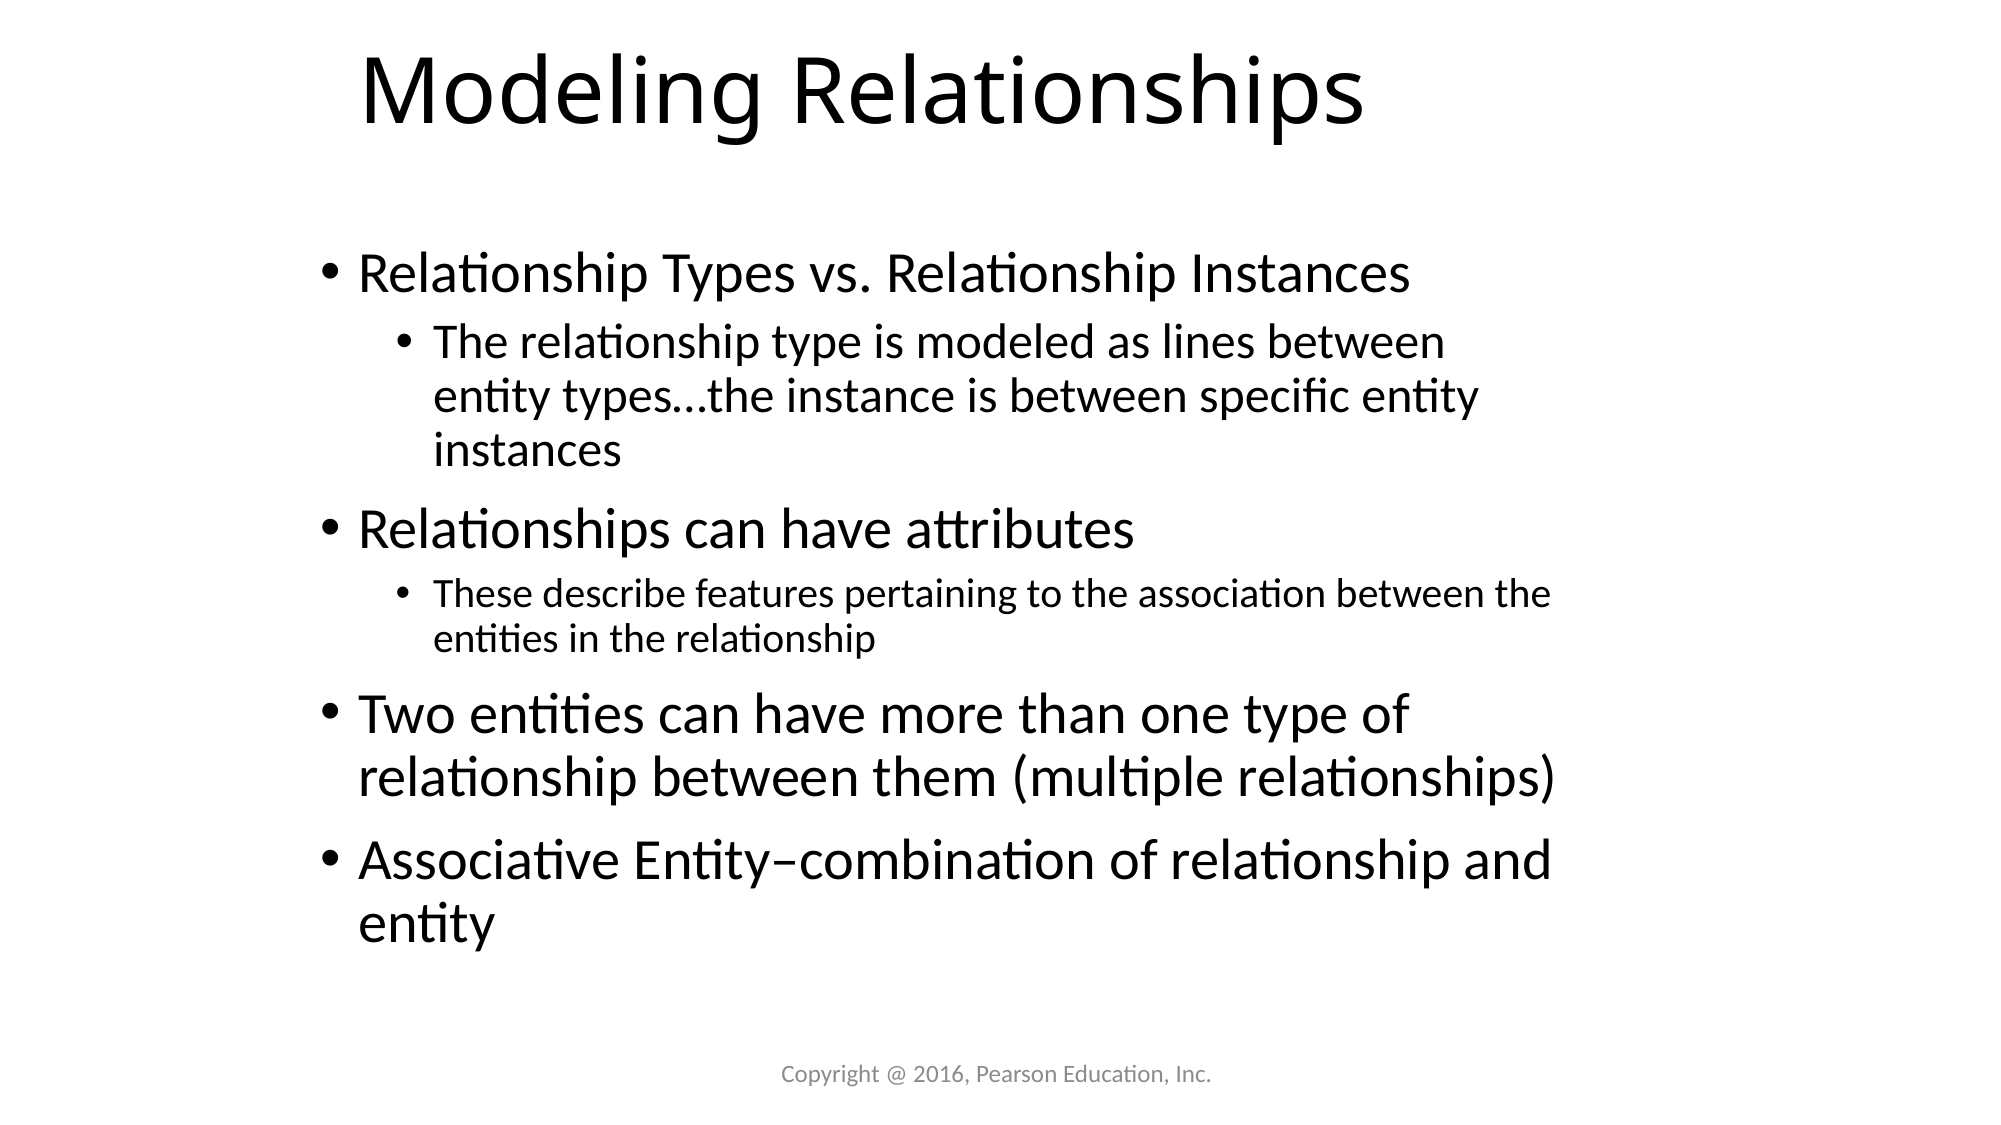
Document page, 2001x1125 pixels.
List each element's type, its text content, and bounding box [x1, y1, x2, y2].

footer Copyright @ 2016, Pearson Education, Inc. [662, 1042, 1338, 1103]
title Modeling Relationships [343, 0, 1619, 188]
list Relationship Types vs. Relationship Instances The relationship type is modeled as lines between entity types…the instance is between specific entity instances Relationships can have attributes These describe features pertaining to the association between the entities in the relationship Two entities can have more than one type of relationship between them (multiple relationships) Associative Entity–combination of relationship and entity [305, 234, 1581, 910]
